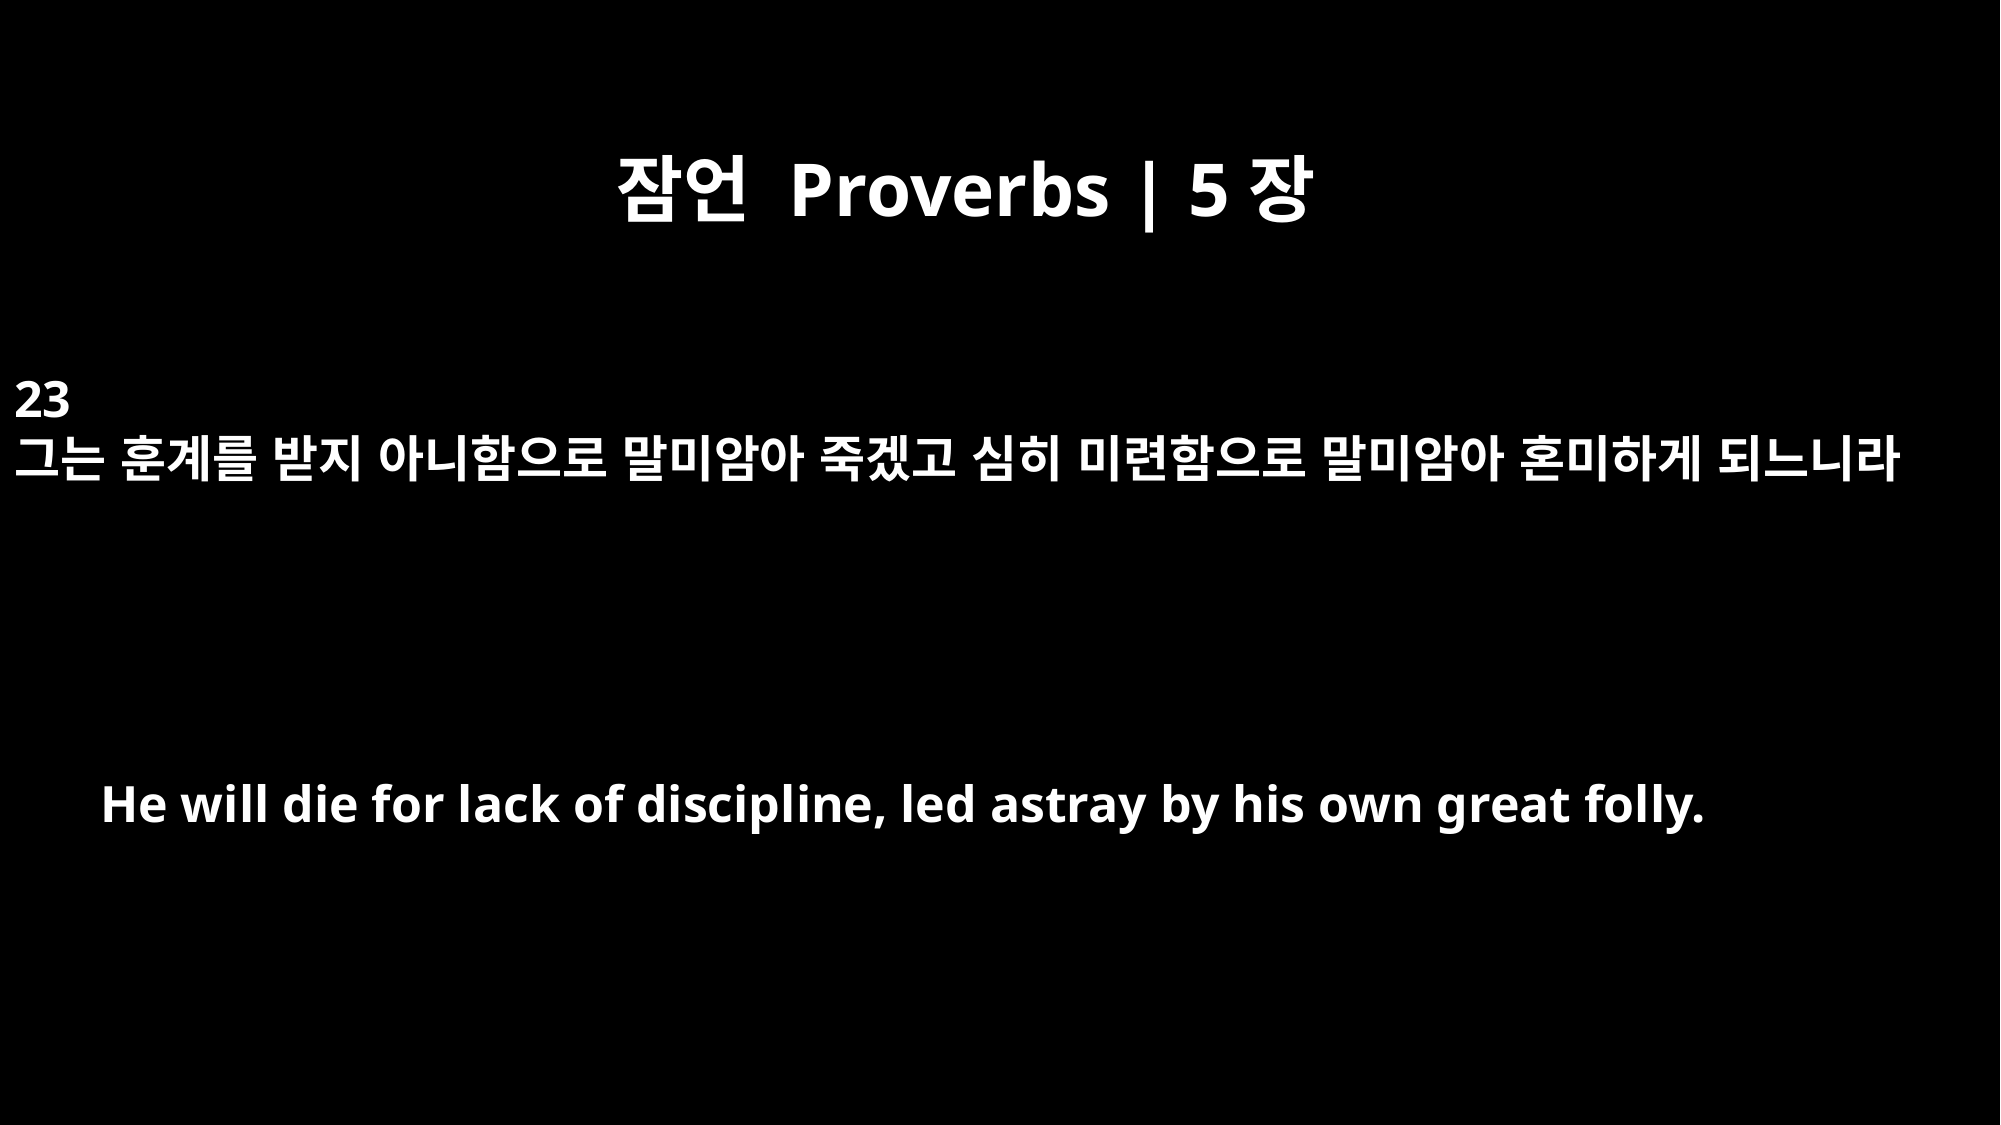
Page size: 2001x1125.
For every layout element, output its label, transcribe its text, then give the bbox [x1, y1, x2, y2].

text_box 잠언 Proverbs | 5장 [601, 136, 1331, 239]
text_box 23 그는 훈계를 받지 아니함으로 말미암아 죽겠고 심히 미련함으로 말미암아 혼미하게 되느니라 [0, 359, 1918, 495]
text_box He will die for lack of discipline, led astray by his own great folly. [85, 764, 1722, 840]
